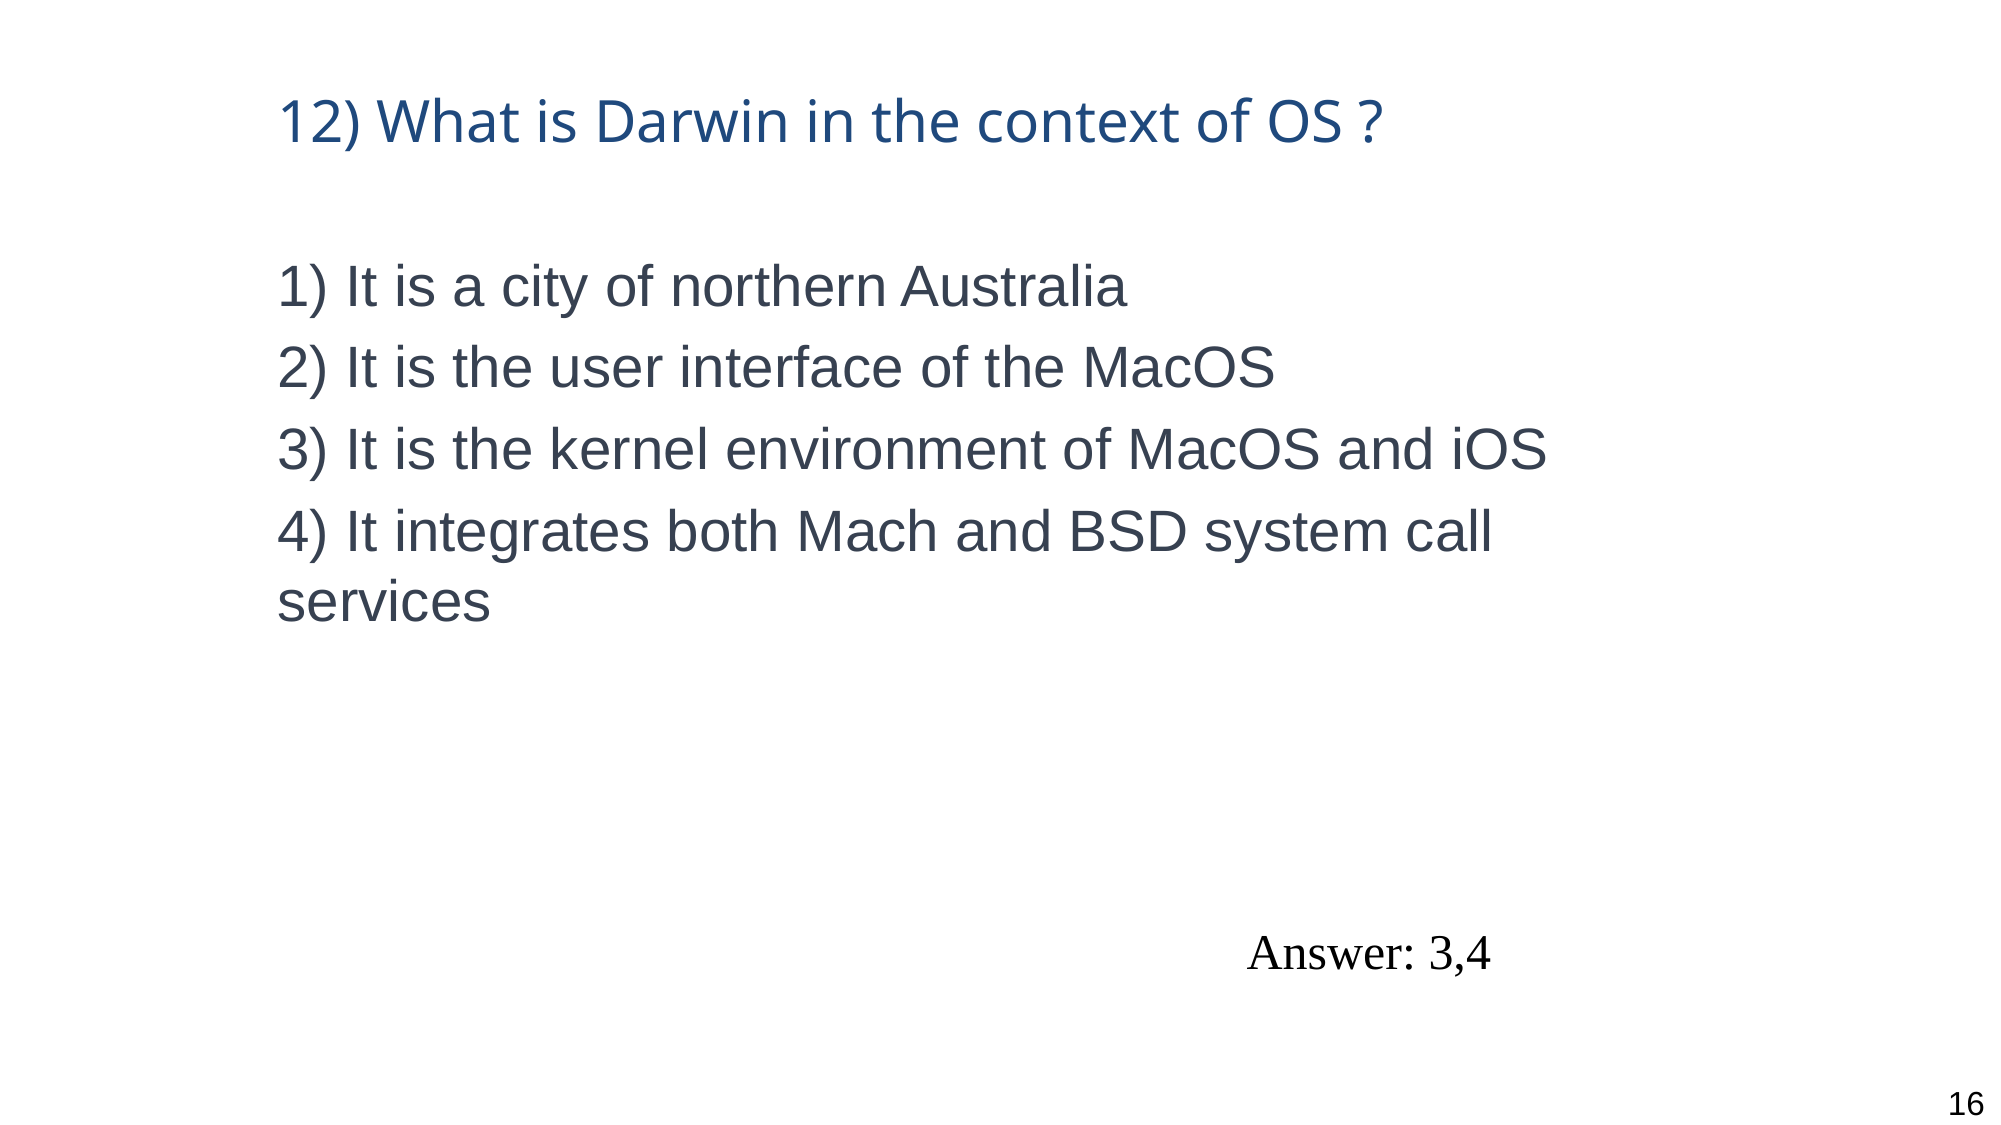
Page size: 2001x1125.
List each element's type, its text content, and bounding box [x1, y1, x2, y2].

text_box Answer: 3,4 [1231, 912, 1506, 988]
slide_number 16 [1899, 1074, 2000, 1125]
list 12) What is Darwin in the context of OS ? 1) It is a city of northern Australia 2) It is the user interface of the MacOS 3) It is the kernel environment of MacOS and iOS 4) It integrates both Mach and BSD system call services [262, 76, 1738, 1026]
